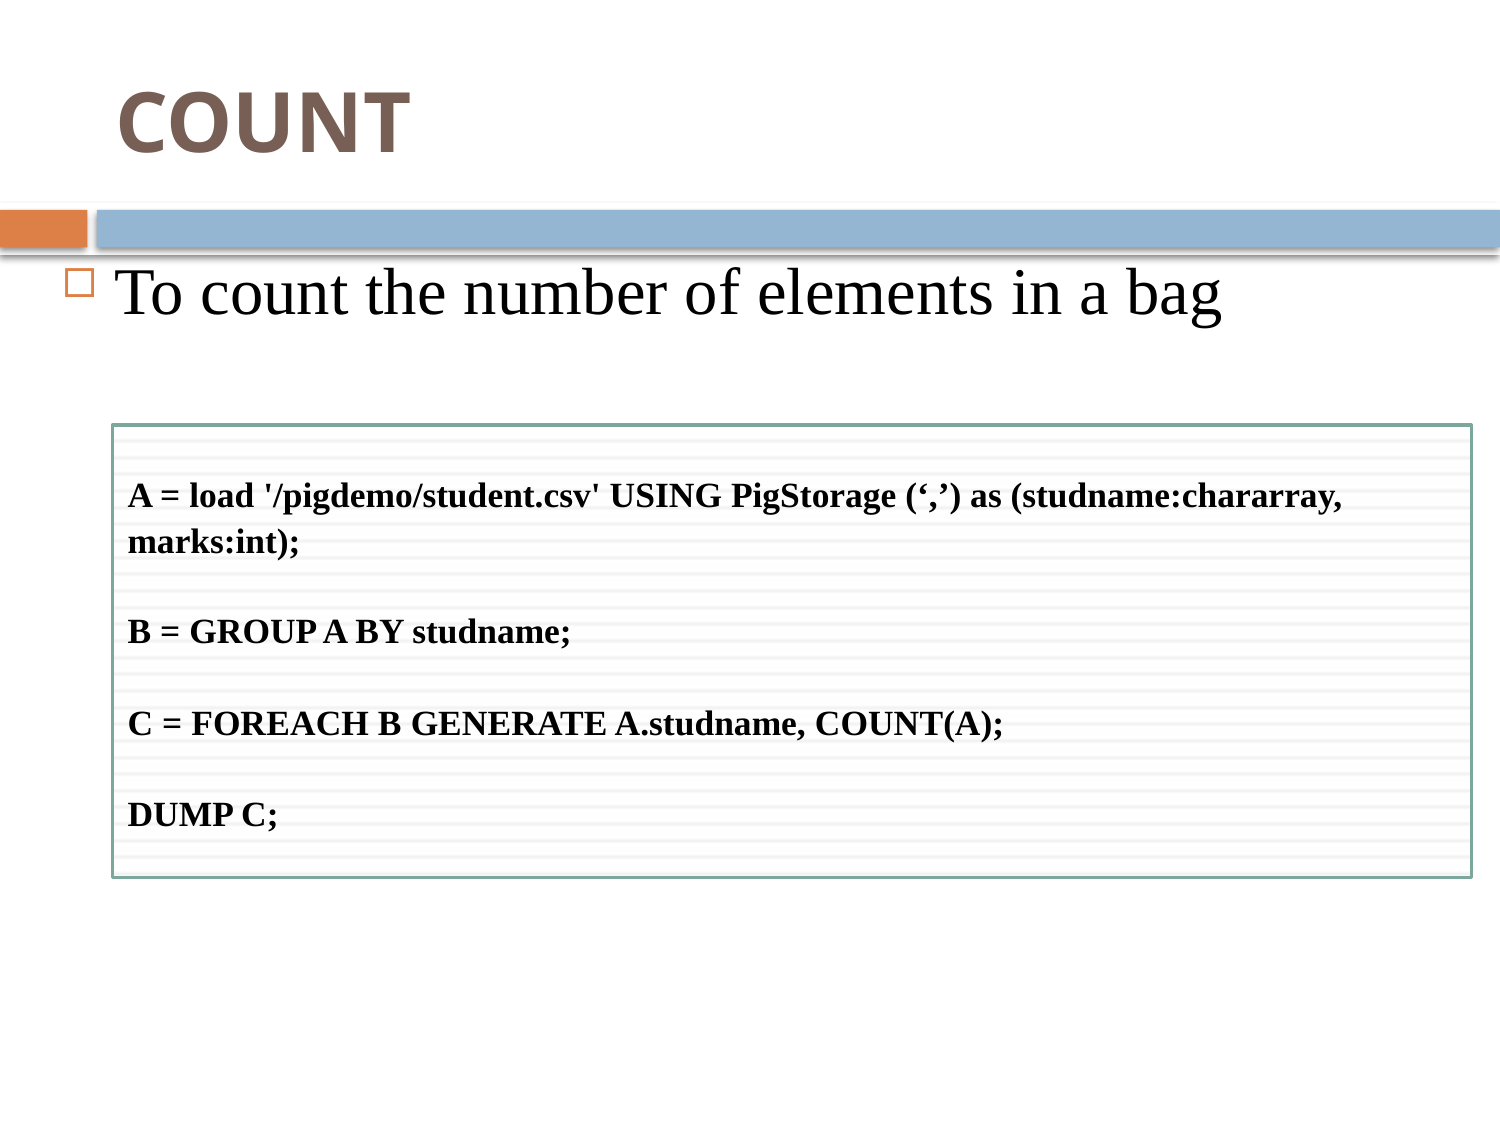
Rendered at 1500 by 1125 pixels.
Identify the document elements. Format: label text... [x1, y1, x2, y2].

title COUNT [100, 37, 1439, 201]
list To count the number of elements in a bag [46, 234, 1466, 463]
text_box A = load '/pigdemo/student.csv' USING PigStorage (‘,’) as (studname:chararray, marks:int); B = GROUP A BY studname; C = FOREACH B GENERATE A.studname, COUNT(A); DUMP C; [111, 423, 1473, 879]
